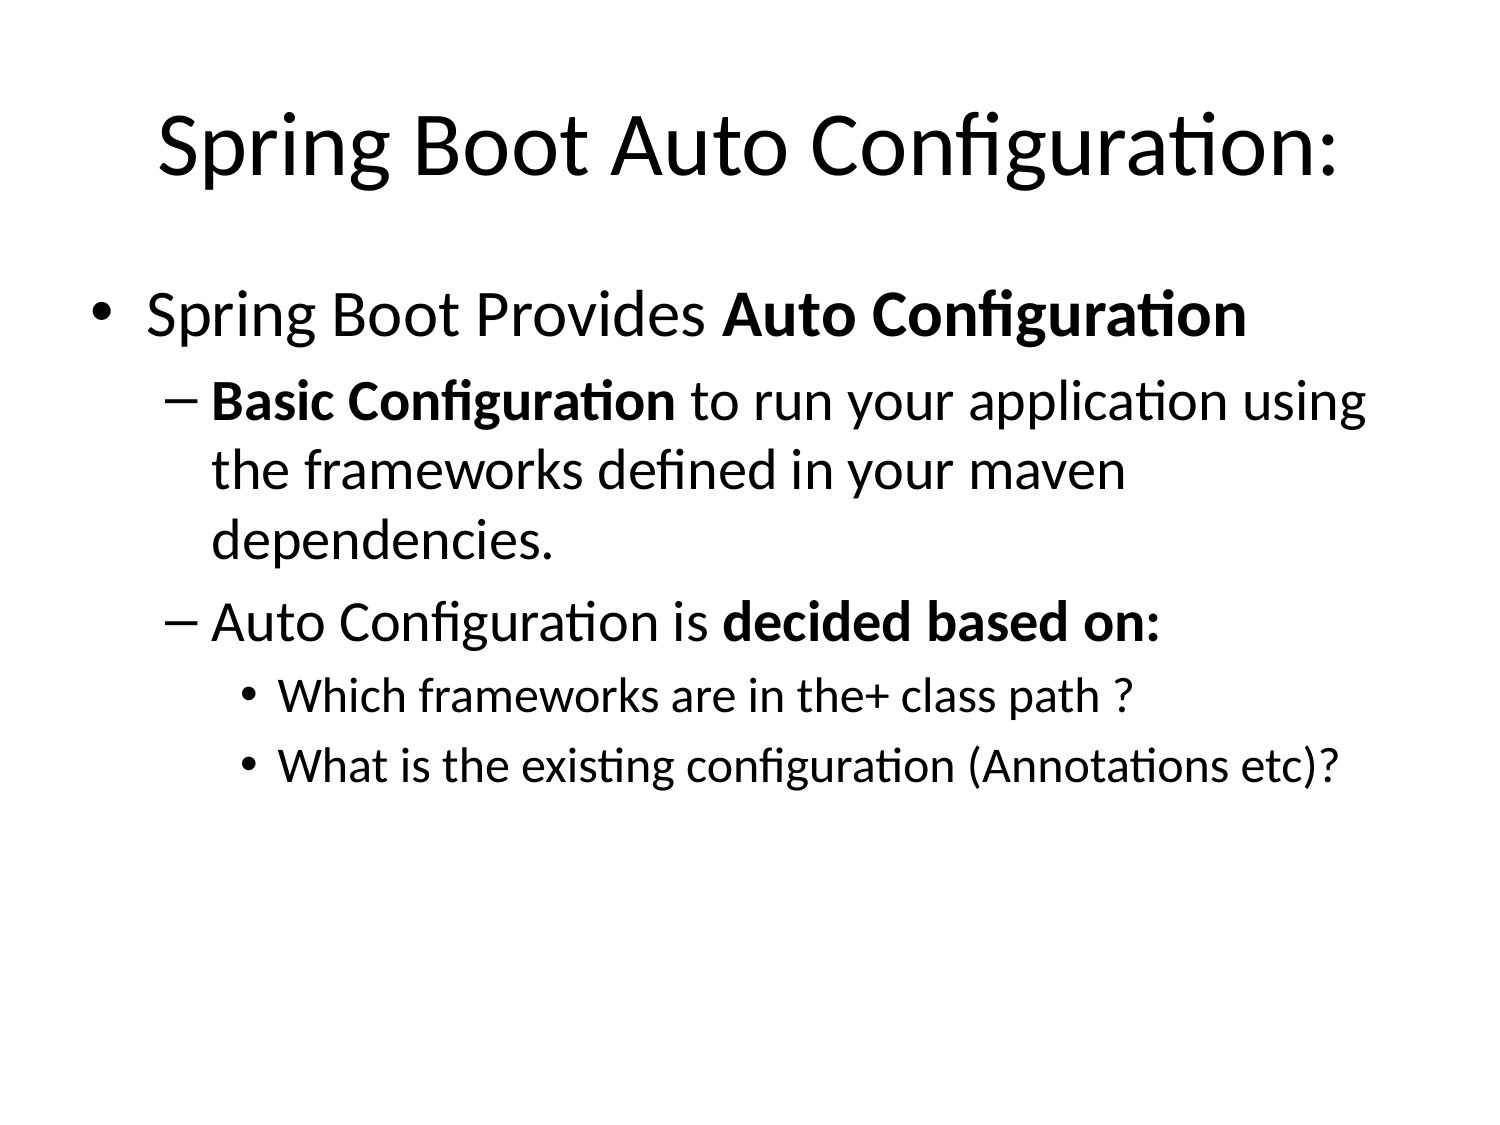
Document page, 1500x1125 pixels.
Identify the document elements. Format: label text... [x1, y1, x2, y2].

title Spring Boot Auto Configuration: [75, 45, 1425, 233]
list Spring Boot Provides Auto Configuration Basic Configuration to run your application using the frameworks defined in your maven dependencies. Auto Configuration is decided based on: Which frameworks are in the+ class path ? What is the existing configuration (Annotations etc)? [75, 262, 1425, 1005]
